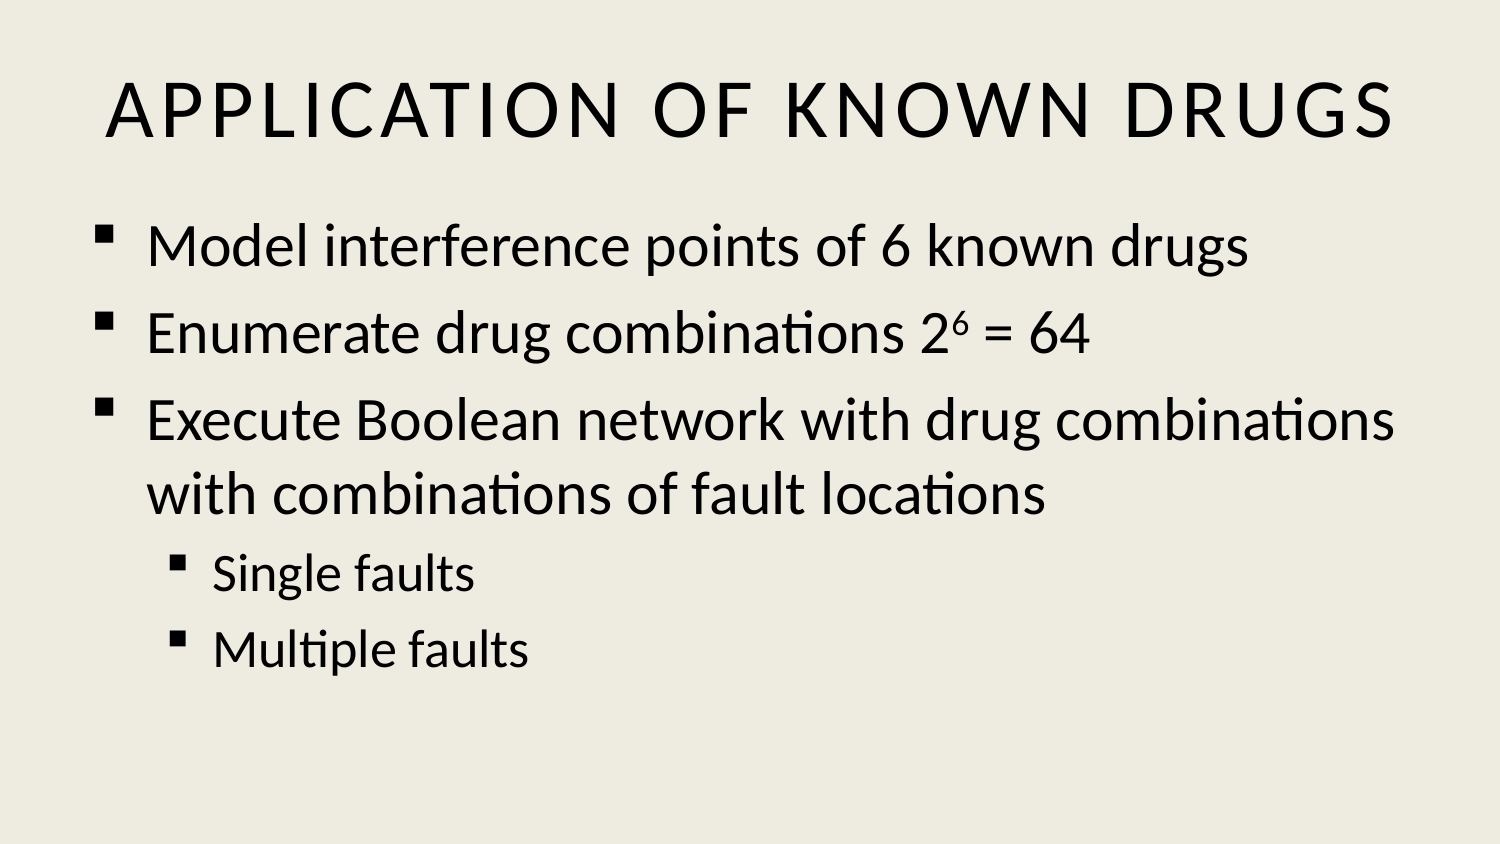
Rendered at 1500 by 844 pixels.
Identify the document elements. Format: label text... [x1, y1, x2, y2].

list Model interference points of 6 known drugs Enumerate drug combinations 26 = 64 Execute Boolean network with drug combinations with combinations of fault locations Single faults Multiple faults [75, 196, 1425, 754]
title APPLICATION OF KNOWN DRUGS [75, 33, 1425, 175]
